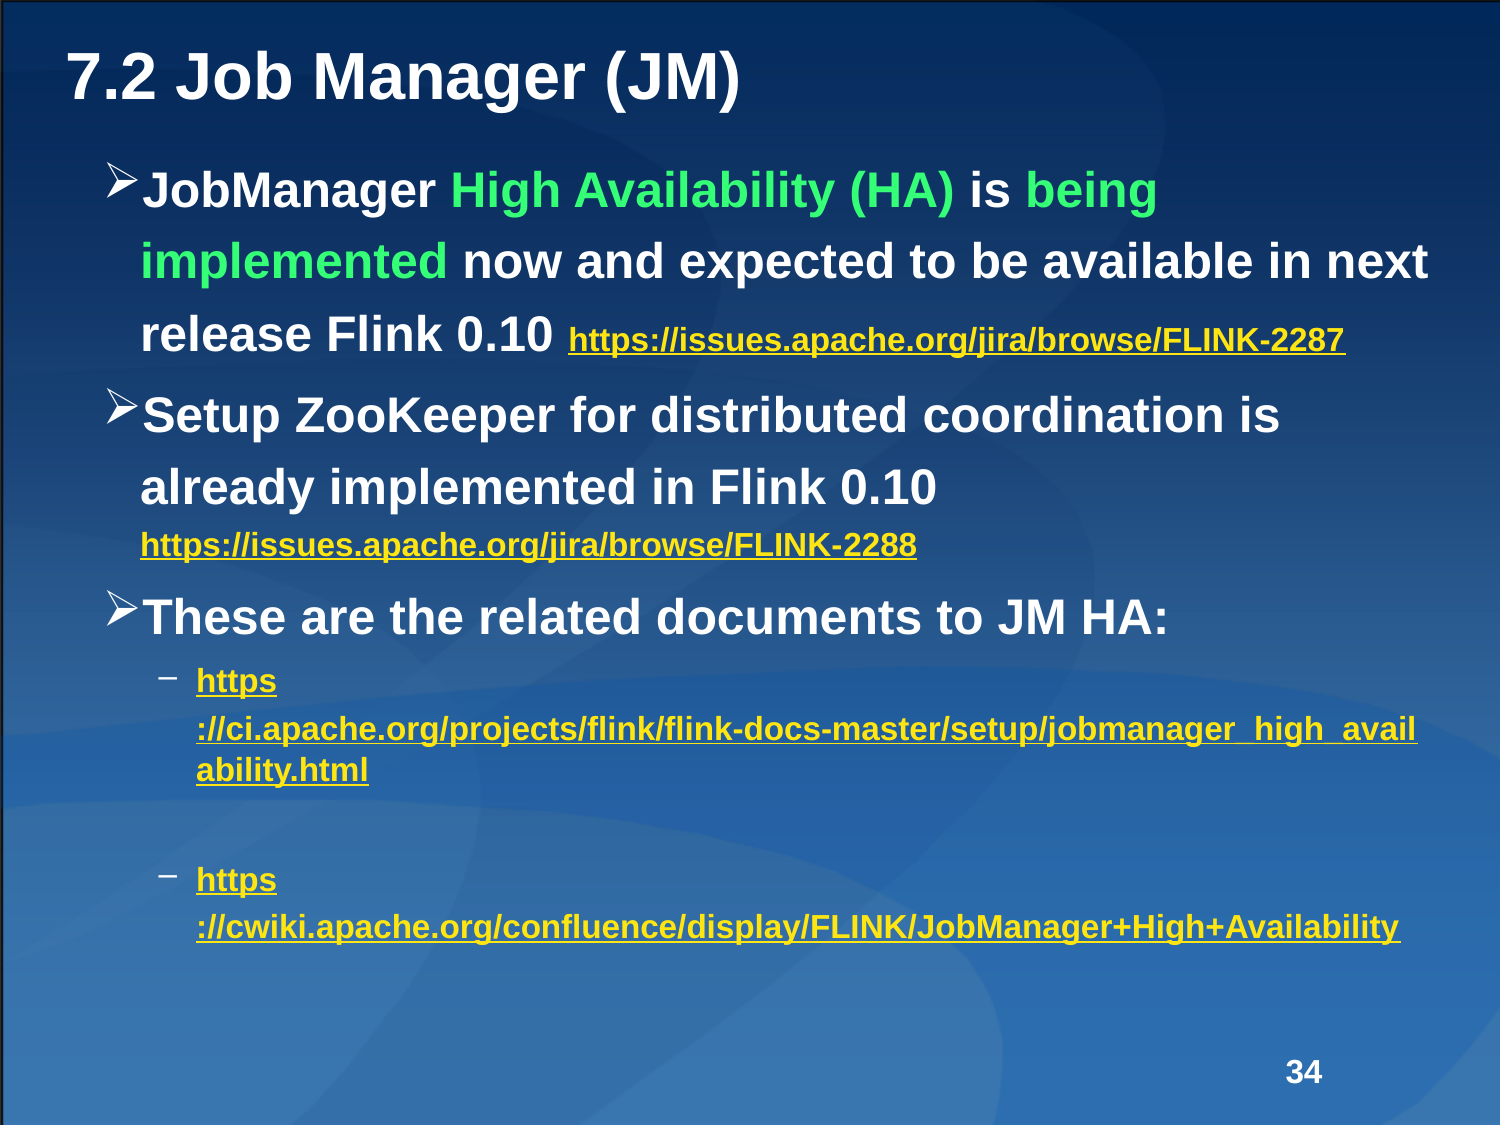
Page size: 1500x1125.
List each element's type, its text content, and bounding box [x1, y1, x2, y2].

text_box 34 [1129, 1042, 1480, 1103]
title 7.2 Job Manager (JM) [50, 24, 1450, 175]
picture [0, 0, 1500, 1125]
list JobManager High Availability (HA) is being implemented now and expected to be available in next release Flink 0.10 https://issues.apache.org/jira/browse/FLINK-2287 Setup ZooKeeper for distributed coordination is already implemented in Flink 0.10 https://issues.apache.org/jira/browse/FLINK-2288 These are the related documents to JM HA: https://ci.apache.org/projects/flink/flink-docs-master/setup/jobmanager_high_availability.html https://cwiki.apache.org/confluence/display/FLINK/JobManager+High+Availability [87, 137, 1450, 988]
